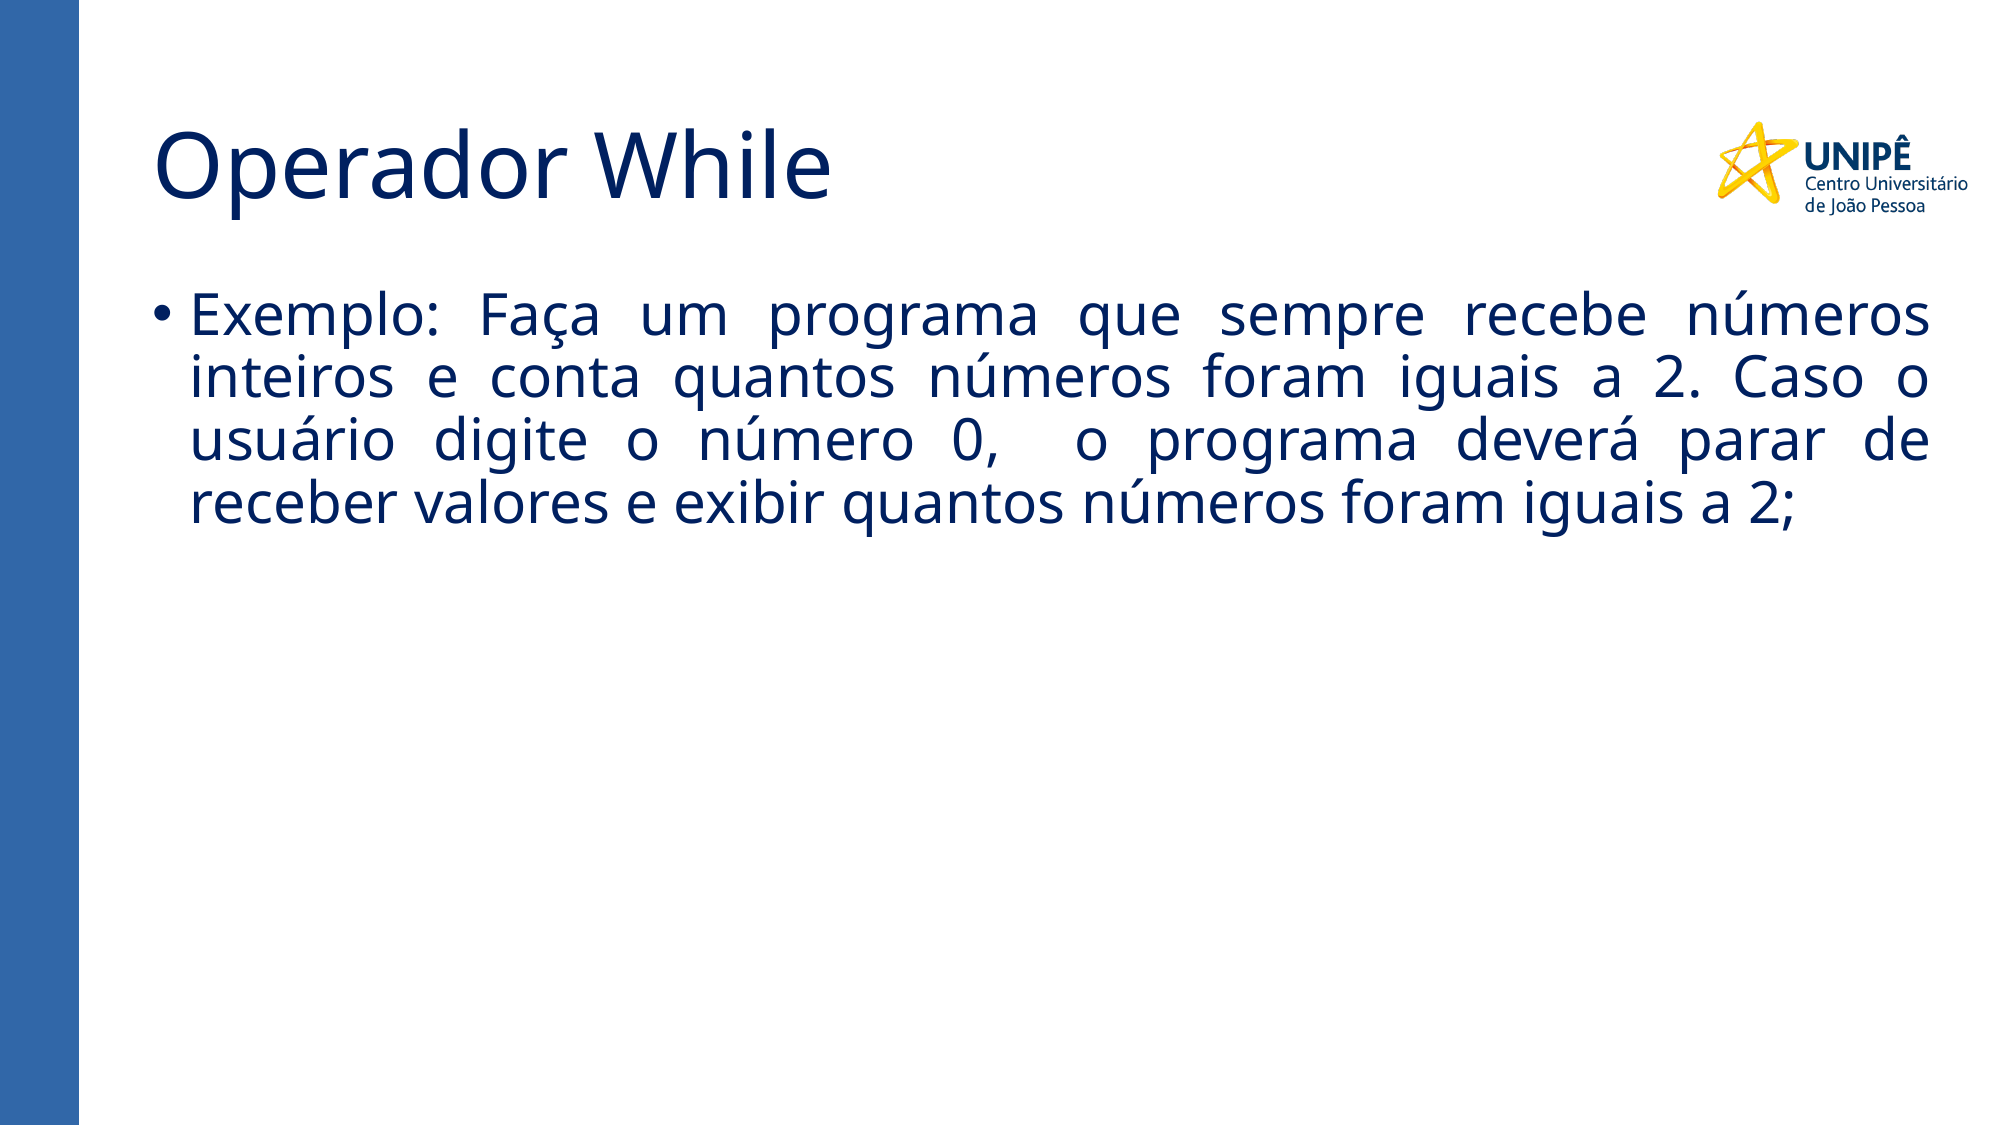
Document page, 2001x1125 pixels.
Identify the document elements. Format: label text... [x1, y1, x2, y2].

picture [1717, 121, 1968, 216]
title Operador While [137, 59, 1863, 277]
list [0, 0, 79, 1125]
text_box Exemplo: Faça um programa que sempre recebe números inteiros e conta quantos números foram iguais a 2. Caso o usuário digite o número 0, o programa deverá parar de receber valores e exibir quantos números foram iguais a 2; [137, 277, 1947, 978]
